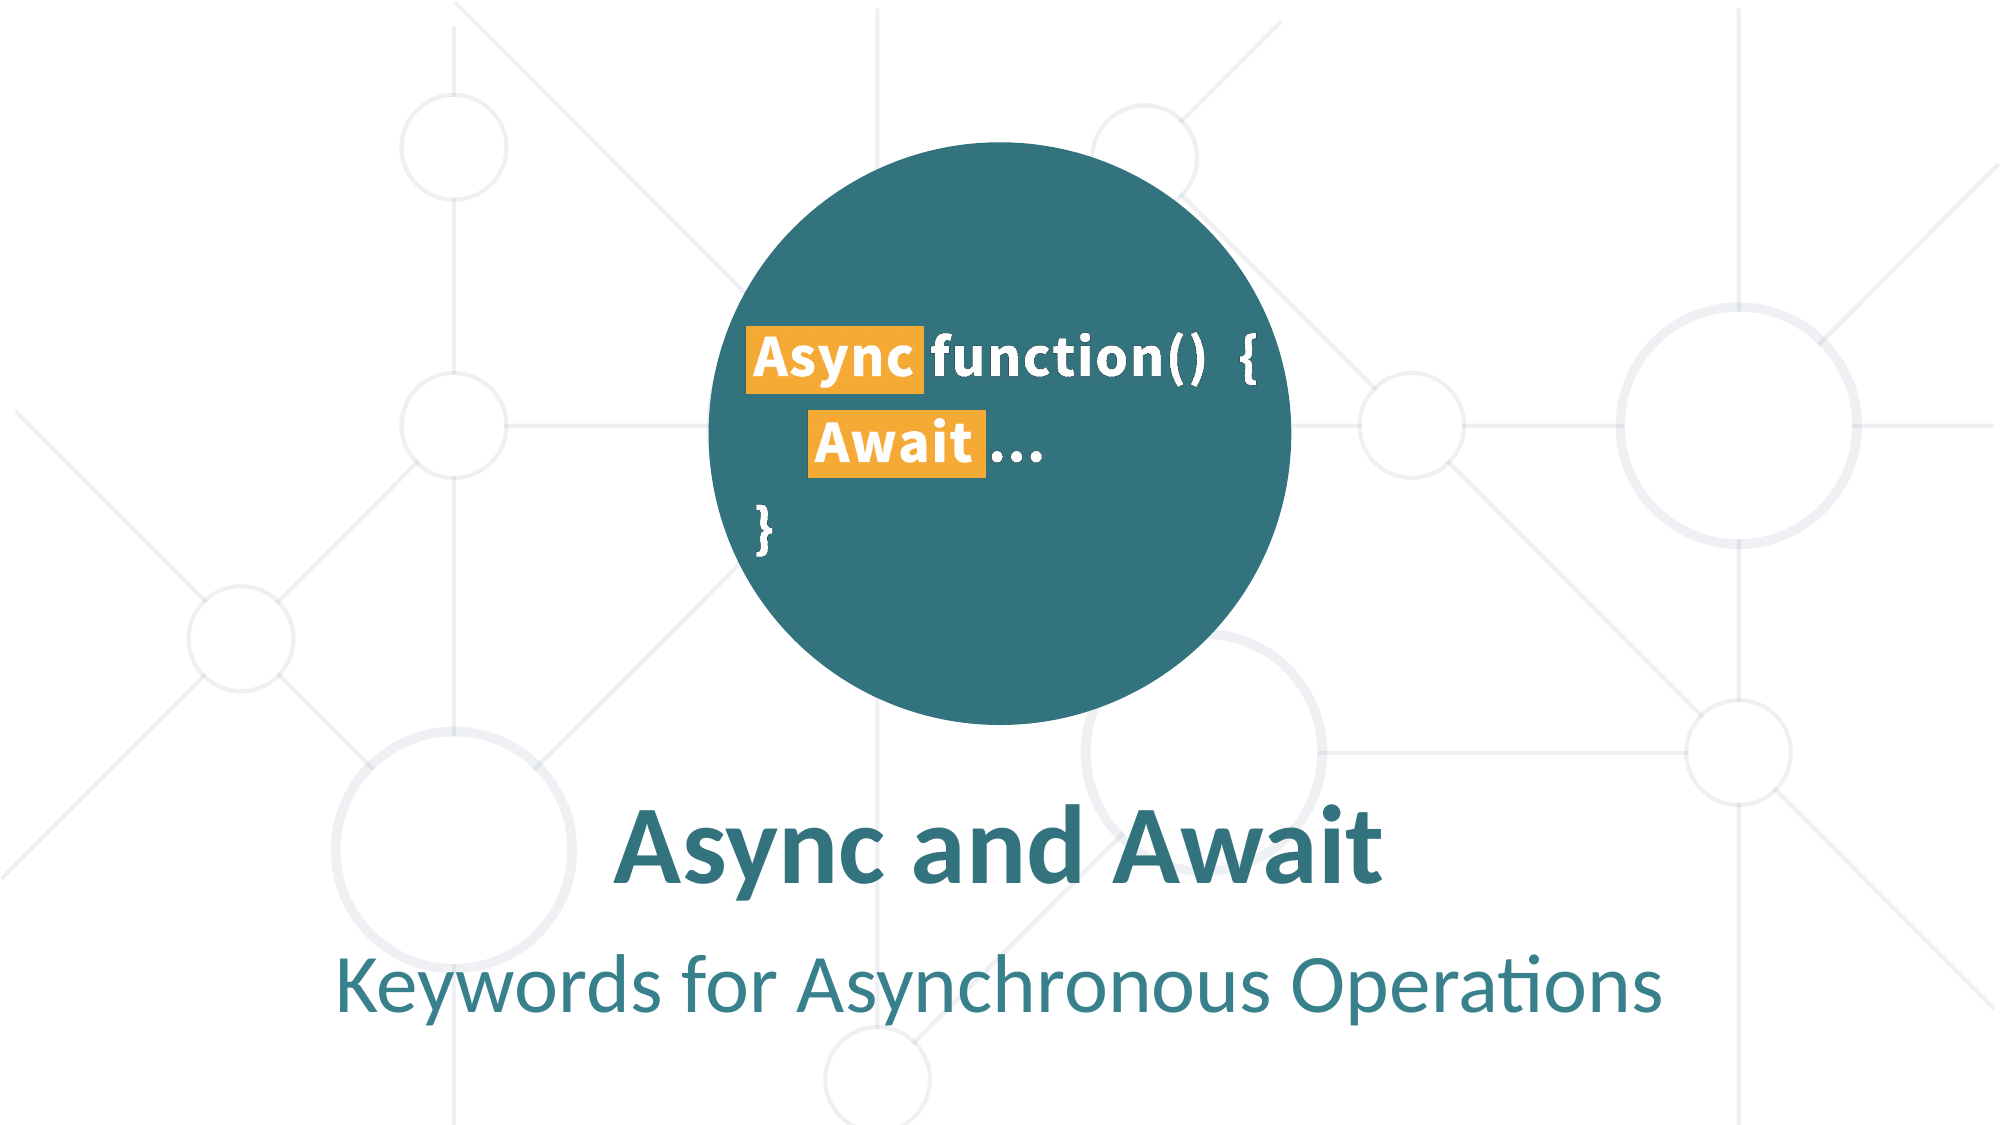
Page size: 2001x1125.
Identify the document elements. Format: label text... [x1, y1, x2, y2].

list Keywords for Asynchronous Operations [100, 916, 1900, 1037]
title Async and Await [100, 775, 1900, 904]
picture [730, 309, 1270, 562]
